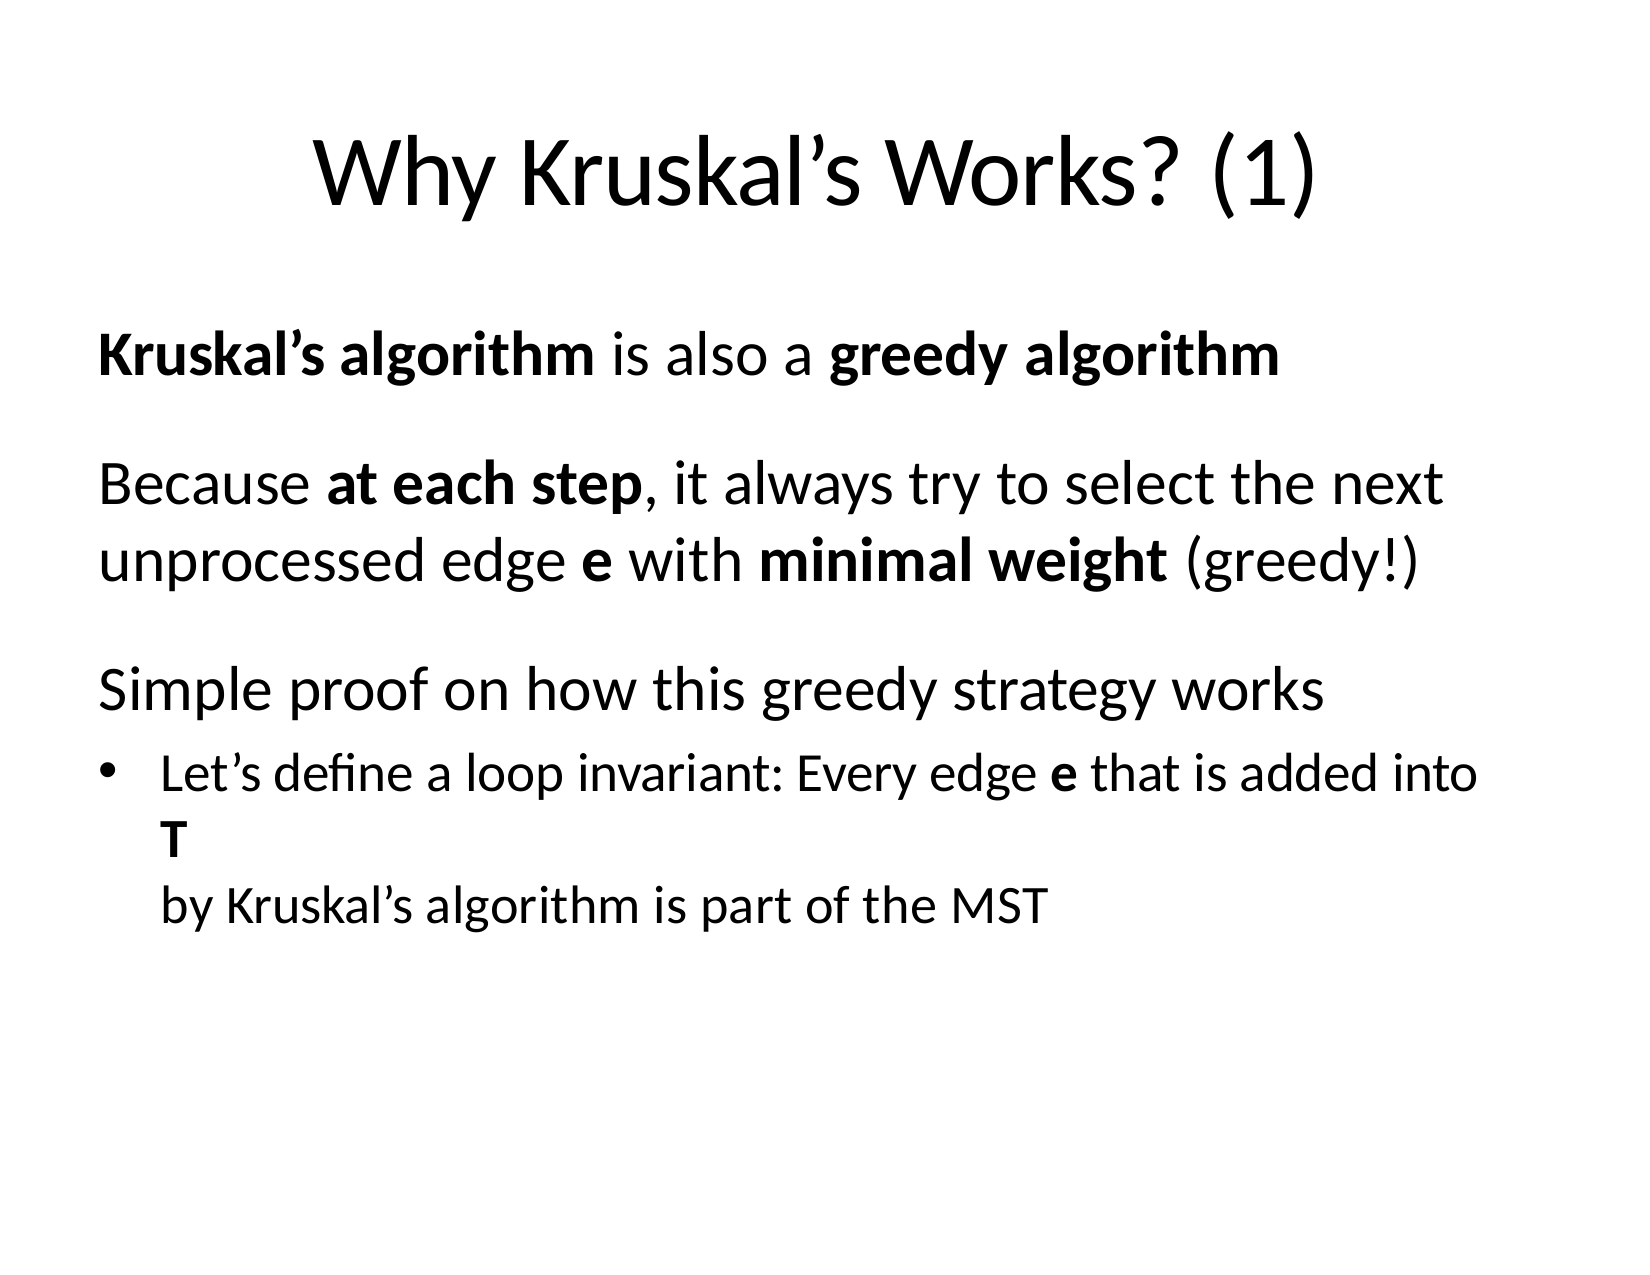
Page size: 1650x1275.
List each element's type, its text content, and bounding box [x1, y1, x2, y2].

title Why Kruskal’s Works? (1) [143, 55, 1507, 257]
list Kruskal’s algorithm is also a greedy algorithm Because at each step, it always try to select the next unprocessed edge e with minimal weight (greedy!) Simple proof on how this greedy strategy works Let’s define a loop invariant: Every edge e that is added into T by Kruskal’s algorithm is part of the MST [96, 257, 1554, 1038]
